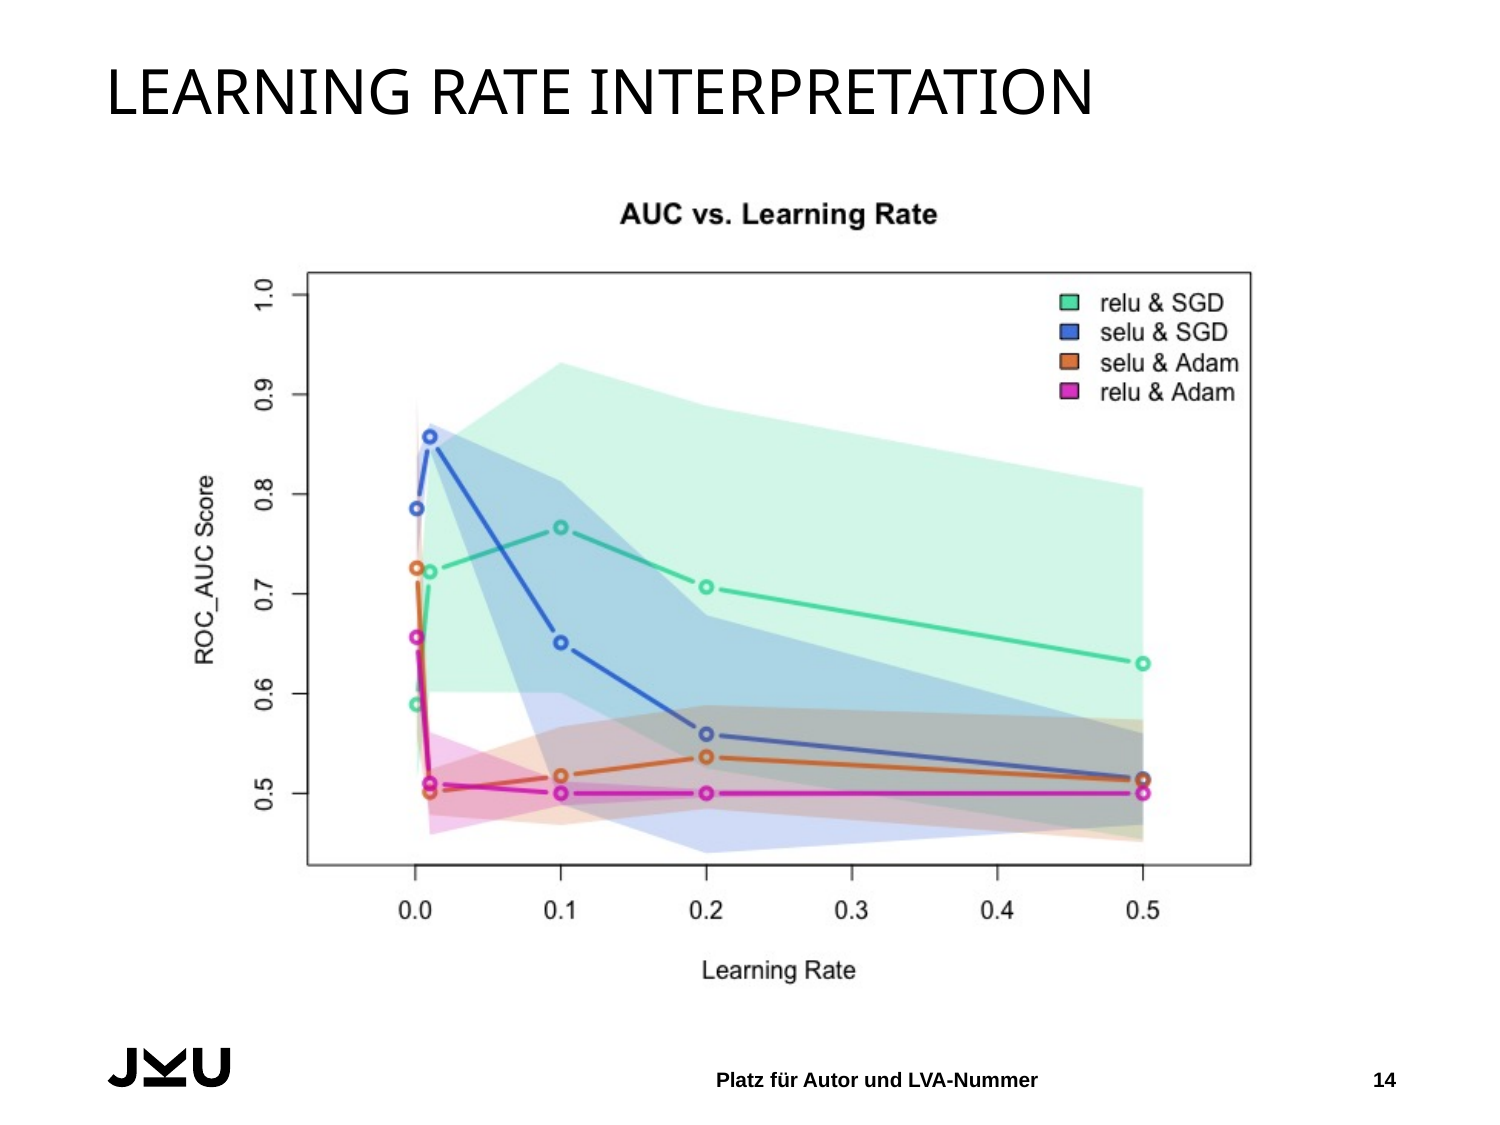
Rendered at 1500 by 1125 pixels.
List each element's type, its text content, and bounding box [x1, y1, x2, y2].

slide_number 14 [1326, 1049, 1412, 1109]
picture [187, 152, 1313, 1016]
footer Platz für Autor und LVA-Nummer [701, 1049, 1208, 1109]
title Learning Rate interpretation [90, 56, 1455, 211]
